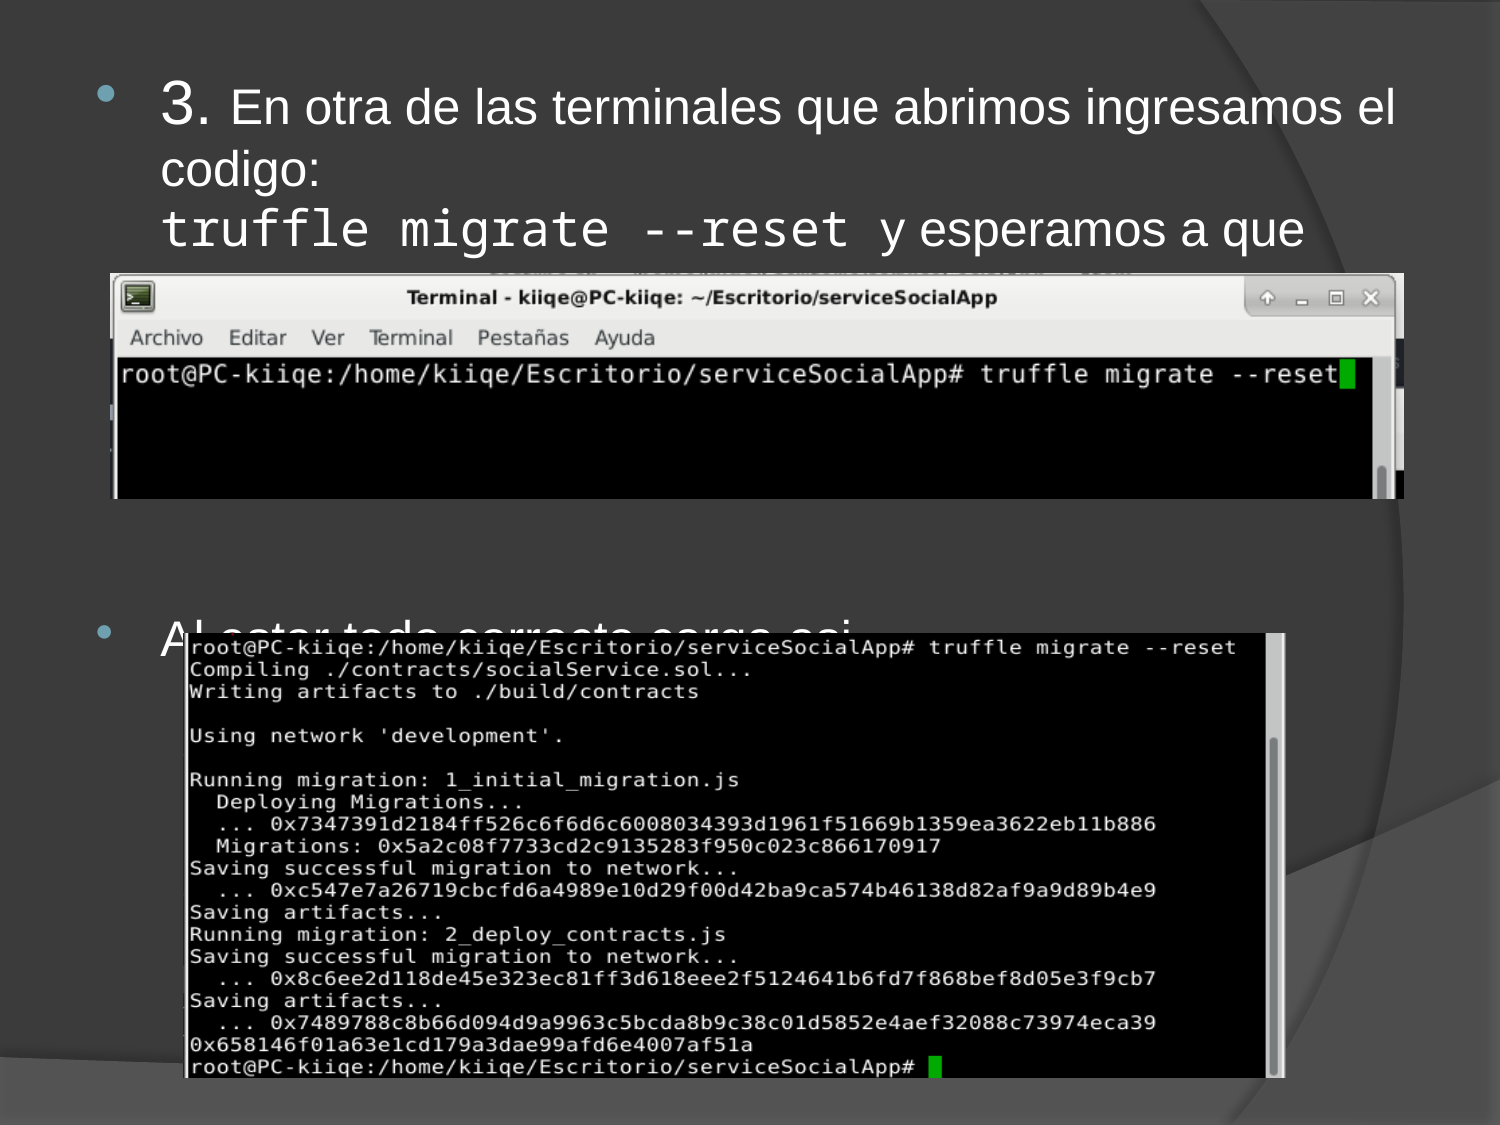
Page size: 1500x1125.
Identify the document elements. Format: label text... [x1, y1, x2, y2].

picture [110, 273, 1404, 500]
list 3. En otra de las terminales que abrimos ingresamos el codigo: truffle migrate --reset y esperamos a que cargue Al estar todo correcto carga asi [76, 54, 1447, 797]
picture [182, 633, 1286, 1078]
